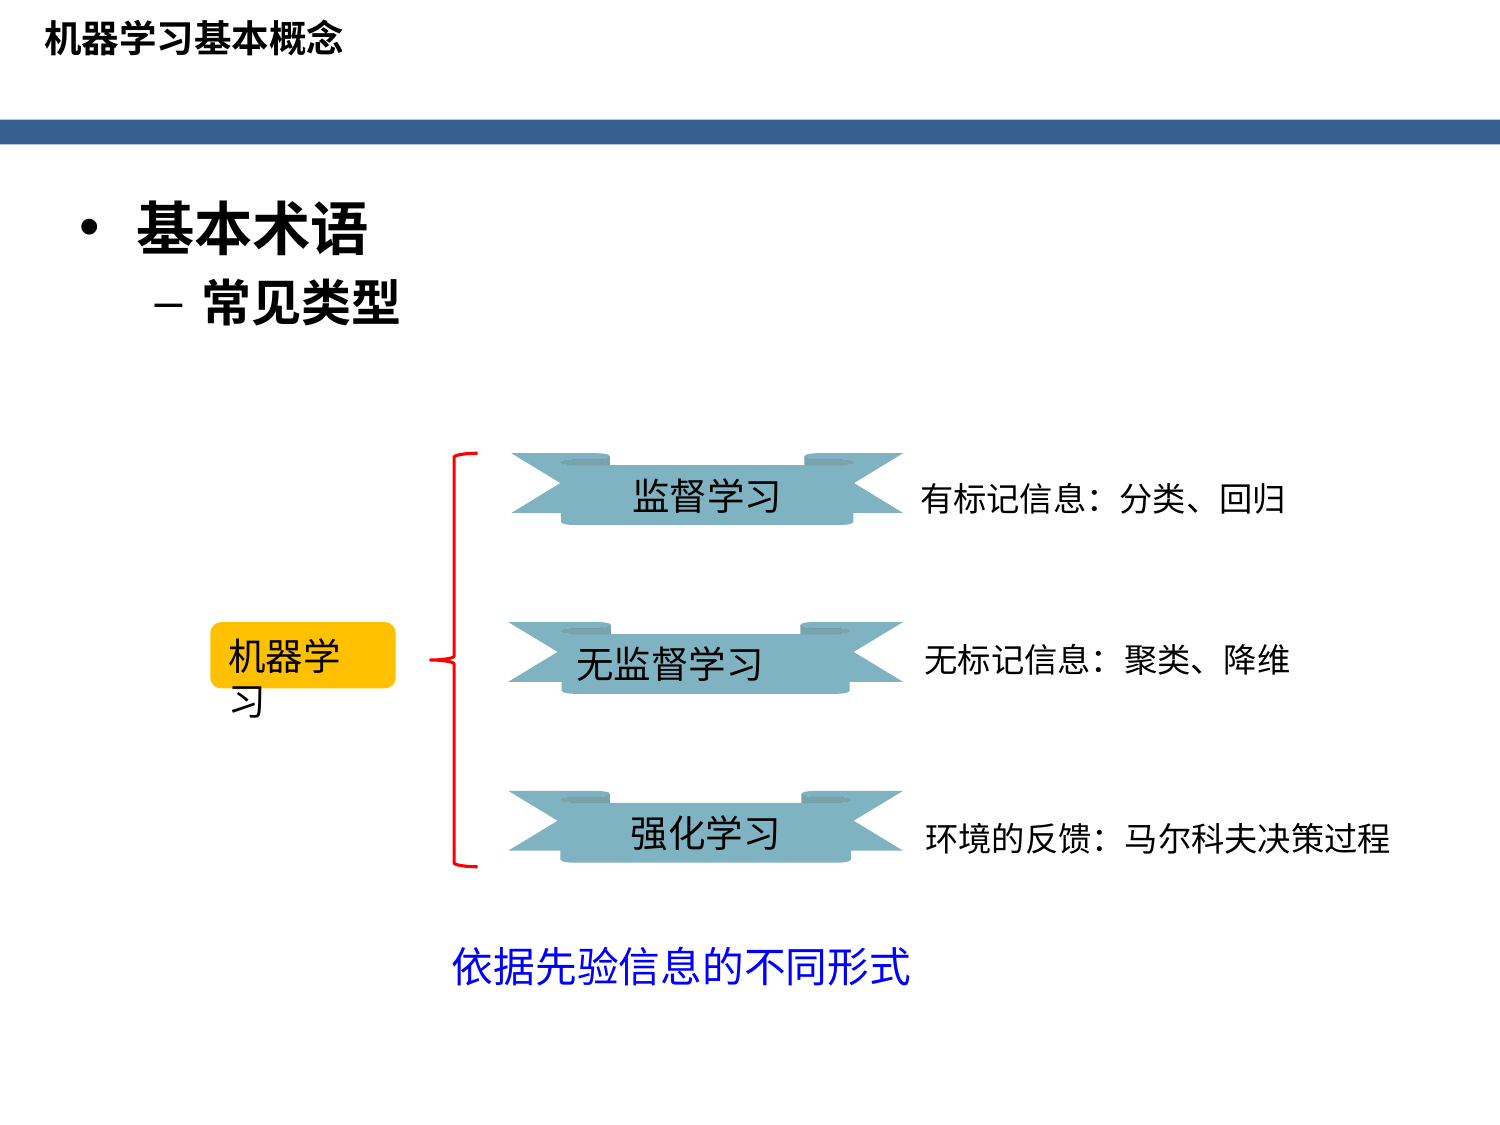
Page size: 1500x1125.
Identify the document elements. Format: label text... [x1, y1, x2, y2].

text_box 基本术语 常见类型 [64, 184, 1436, 1047]
text_box 有标记信息：分类、回归 [905, 470, 1301, 526]
text_box 无监督学习 [508, 622, 904, 694]
text_box [430, 453, 478, 867]
text_box 强化学习 [508, 790, 904, 863]
text_box 依据先验信息的不同形式 [437, 933, 926, 999]
title 机器学习基本概念 [29, 7, 1305, 91]
text_box 环境的反馈：马尔科夫决策过程 [910, 811, 1406, 866]
text_box 监督学习 [511, 453, 904, 525]
text_box 无标记信息：聚类、降维 [909, 632, 1306, 687]
text_box 机器学习 [210, 622, 396, 689]
